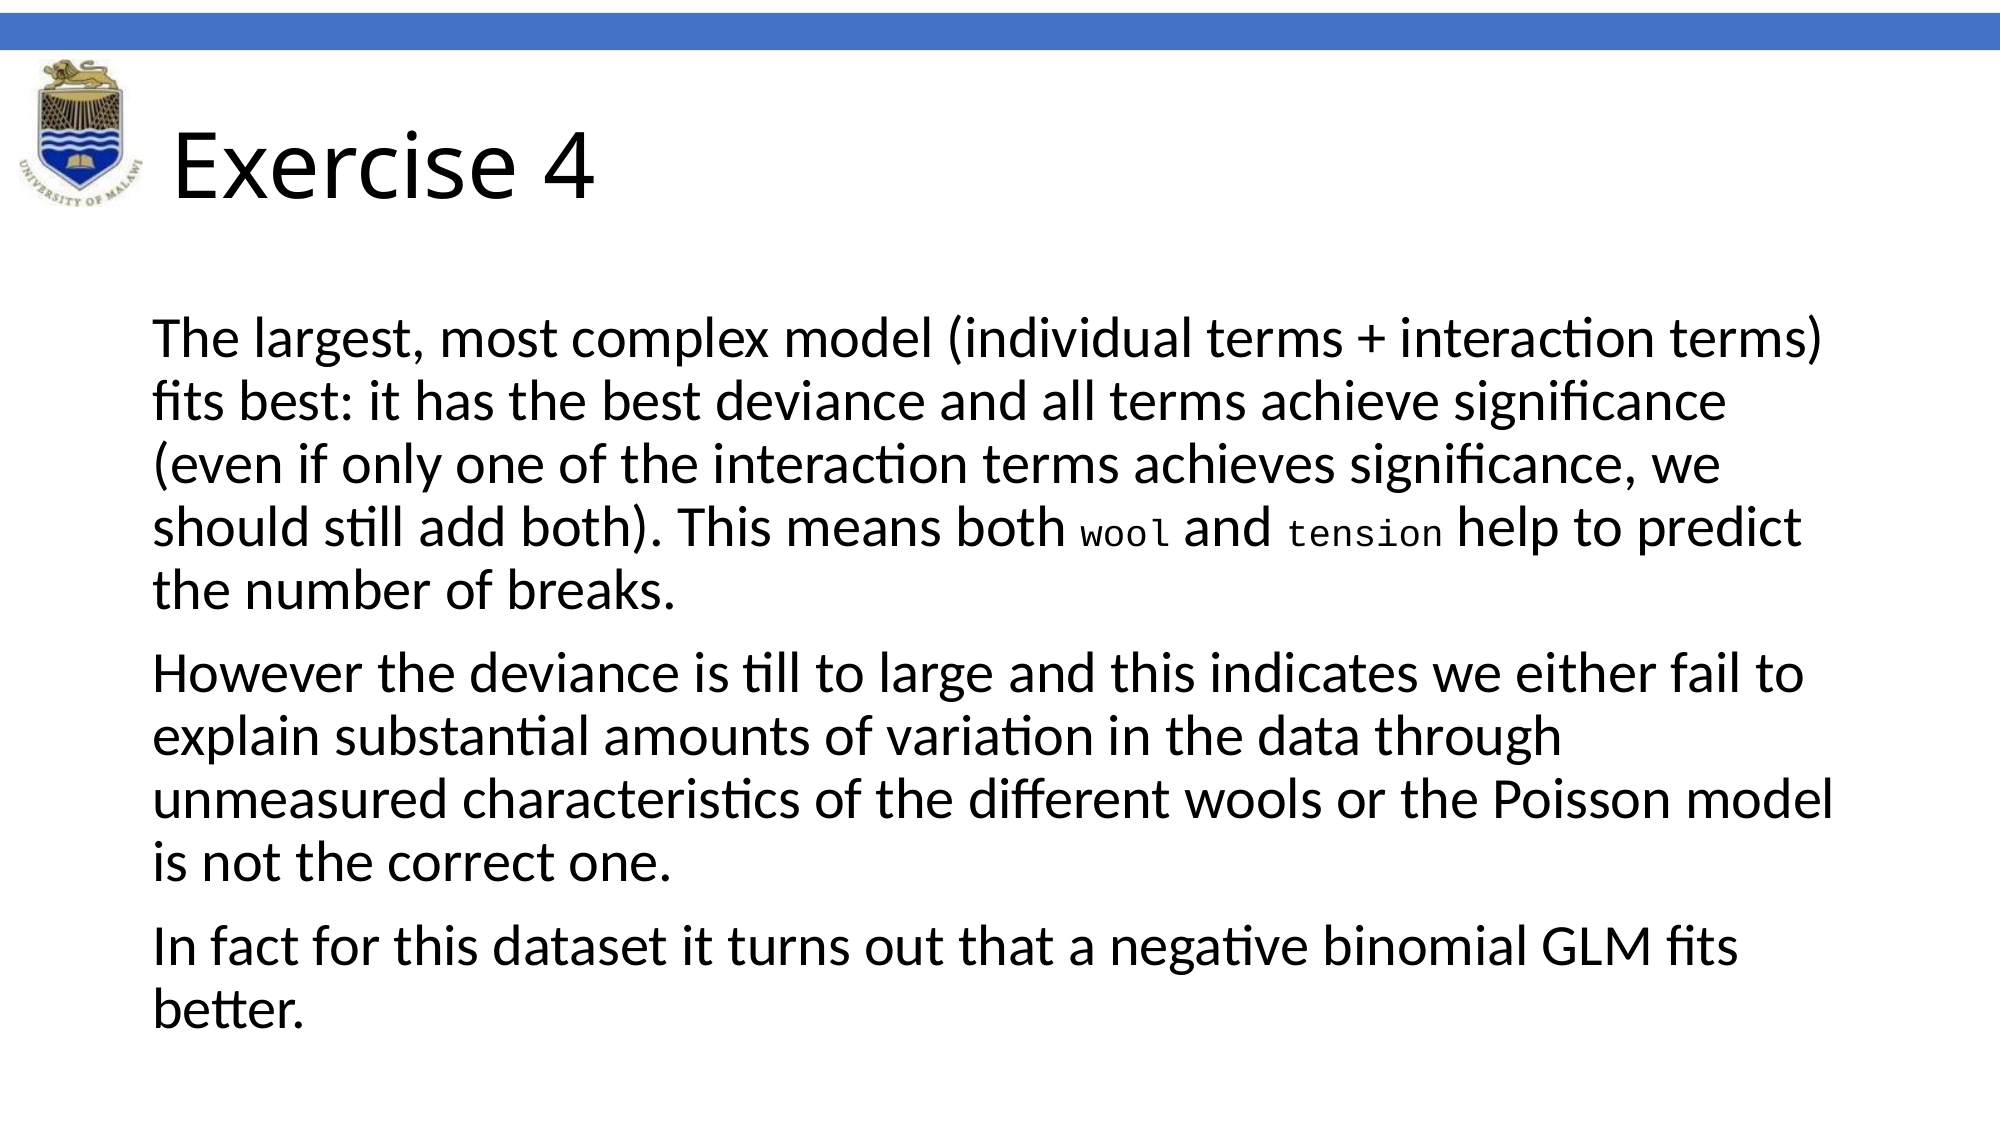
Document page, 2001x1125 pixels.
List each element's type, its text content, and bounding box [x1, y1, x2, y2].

title Exercise 4 [155, 59, 1851, 278]
picture [19, 59, 143, 207]
list The largest, most complex model (individual terms + interaction terms) fits best: it has the best deviance and all terms achieve significance (even if only one of the interaction terms achieves significance, we should still add both). This means both wool and tension help to predict the number of breaks. However the deviance is till to large and this indicates we either fail to explain substantial amounts of variation in the data through unmeasured characteristics of the different wools or the Poisson model is not the correct one. In fact for this dataset it turns out that a negative binomial GLM fits better. [137, 299, 1863, 1066]
